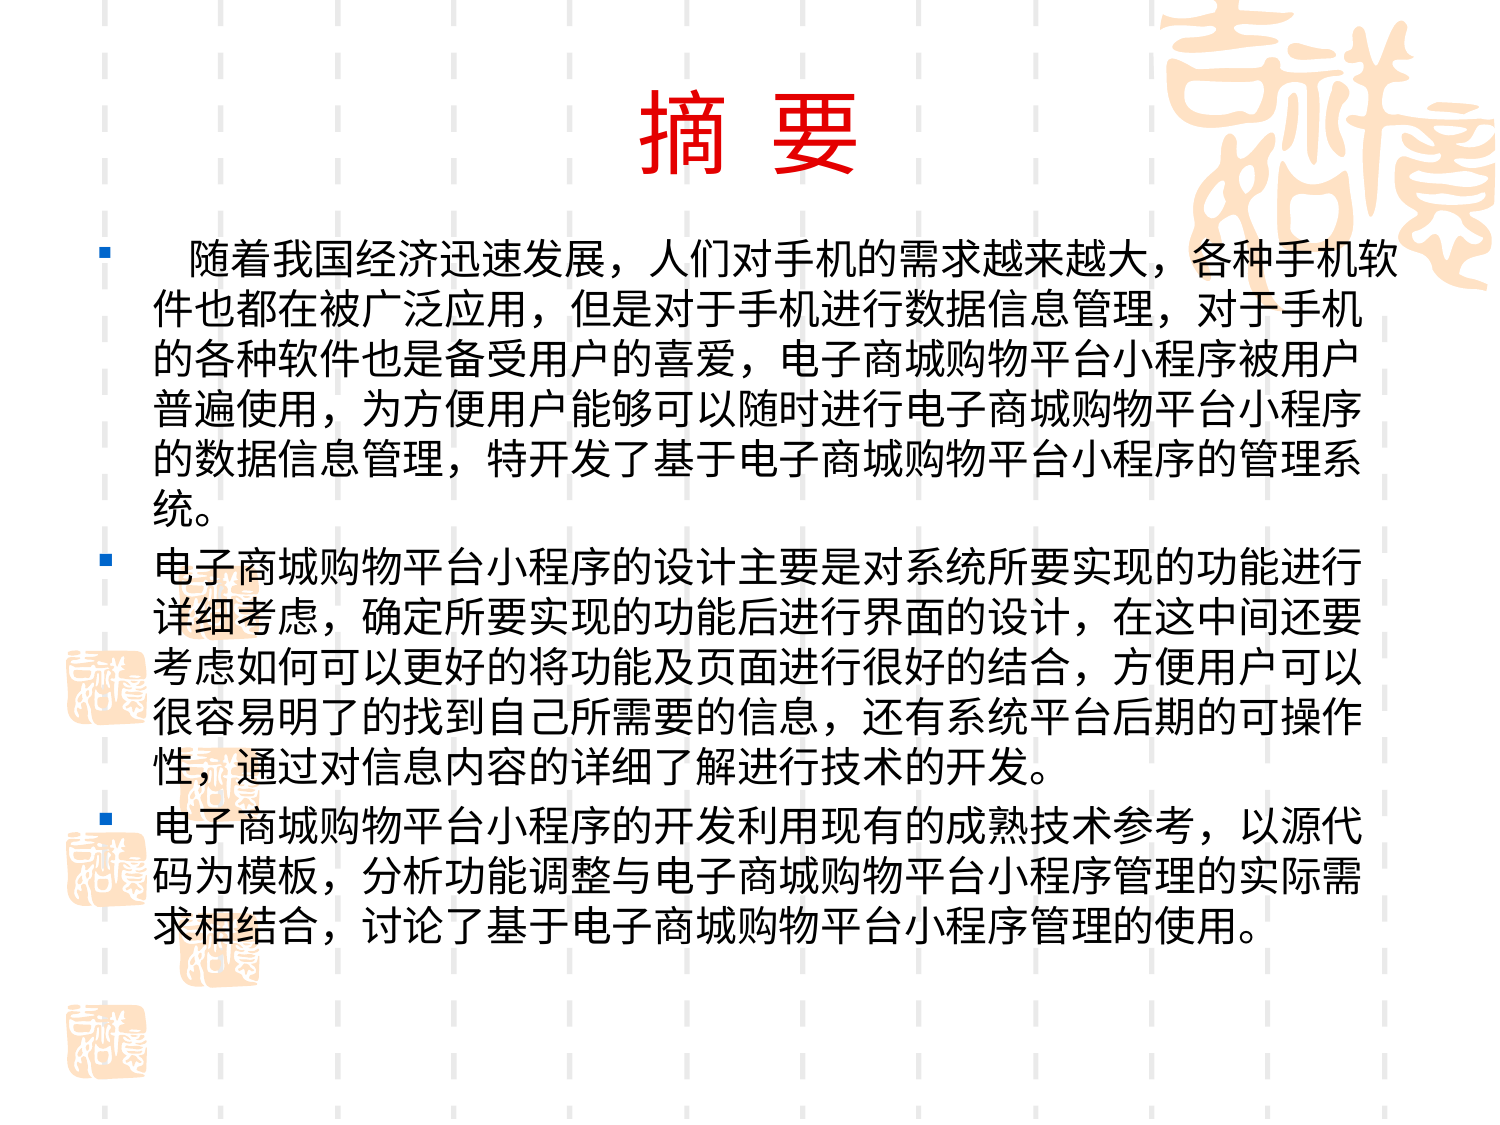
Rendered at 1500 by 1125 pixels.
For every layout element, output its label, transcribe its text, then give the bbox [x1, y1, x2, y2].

title 摘 要 [48, 37, 1451, 226]
list 随着我国经济迅速发展，人们对手机的需求越来越大，各种手机软件也都在被广泛应用，但是对于手机进行数据信息管理，对于手机的各种软件也是备受用户的喜爱，电子商城购物平台小程序被用户普遍使用，为方便用户能够可以随时进行电子商城购物平台小程序的数据信息管理，特开发了基于电子商城购物平台小程序的管理系统。 电子商城购物平台小程序的设计主要是对系统所要实现的功能进行详细考虑，确定所要实现的功能后进行界面的设计，在这中间还要考虑如何可以更好的将功能及页面进行很好的结合，方便用户可以很容易明了的找到自己所需要的信息，还有系统平台后期的可操作性，通过对信息内容的详细了解进行技术的开发。 电子商城购物平台小程序的开发利用现有的成熟技术参考，以源代码为模板，分析功能调整与电子商城购物平台小程序管理的实际需求相结合，讨论了基于电子商城购物平台小程序管理的使用。 [80, 224, 1419, 964]
